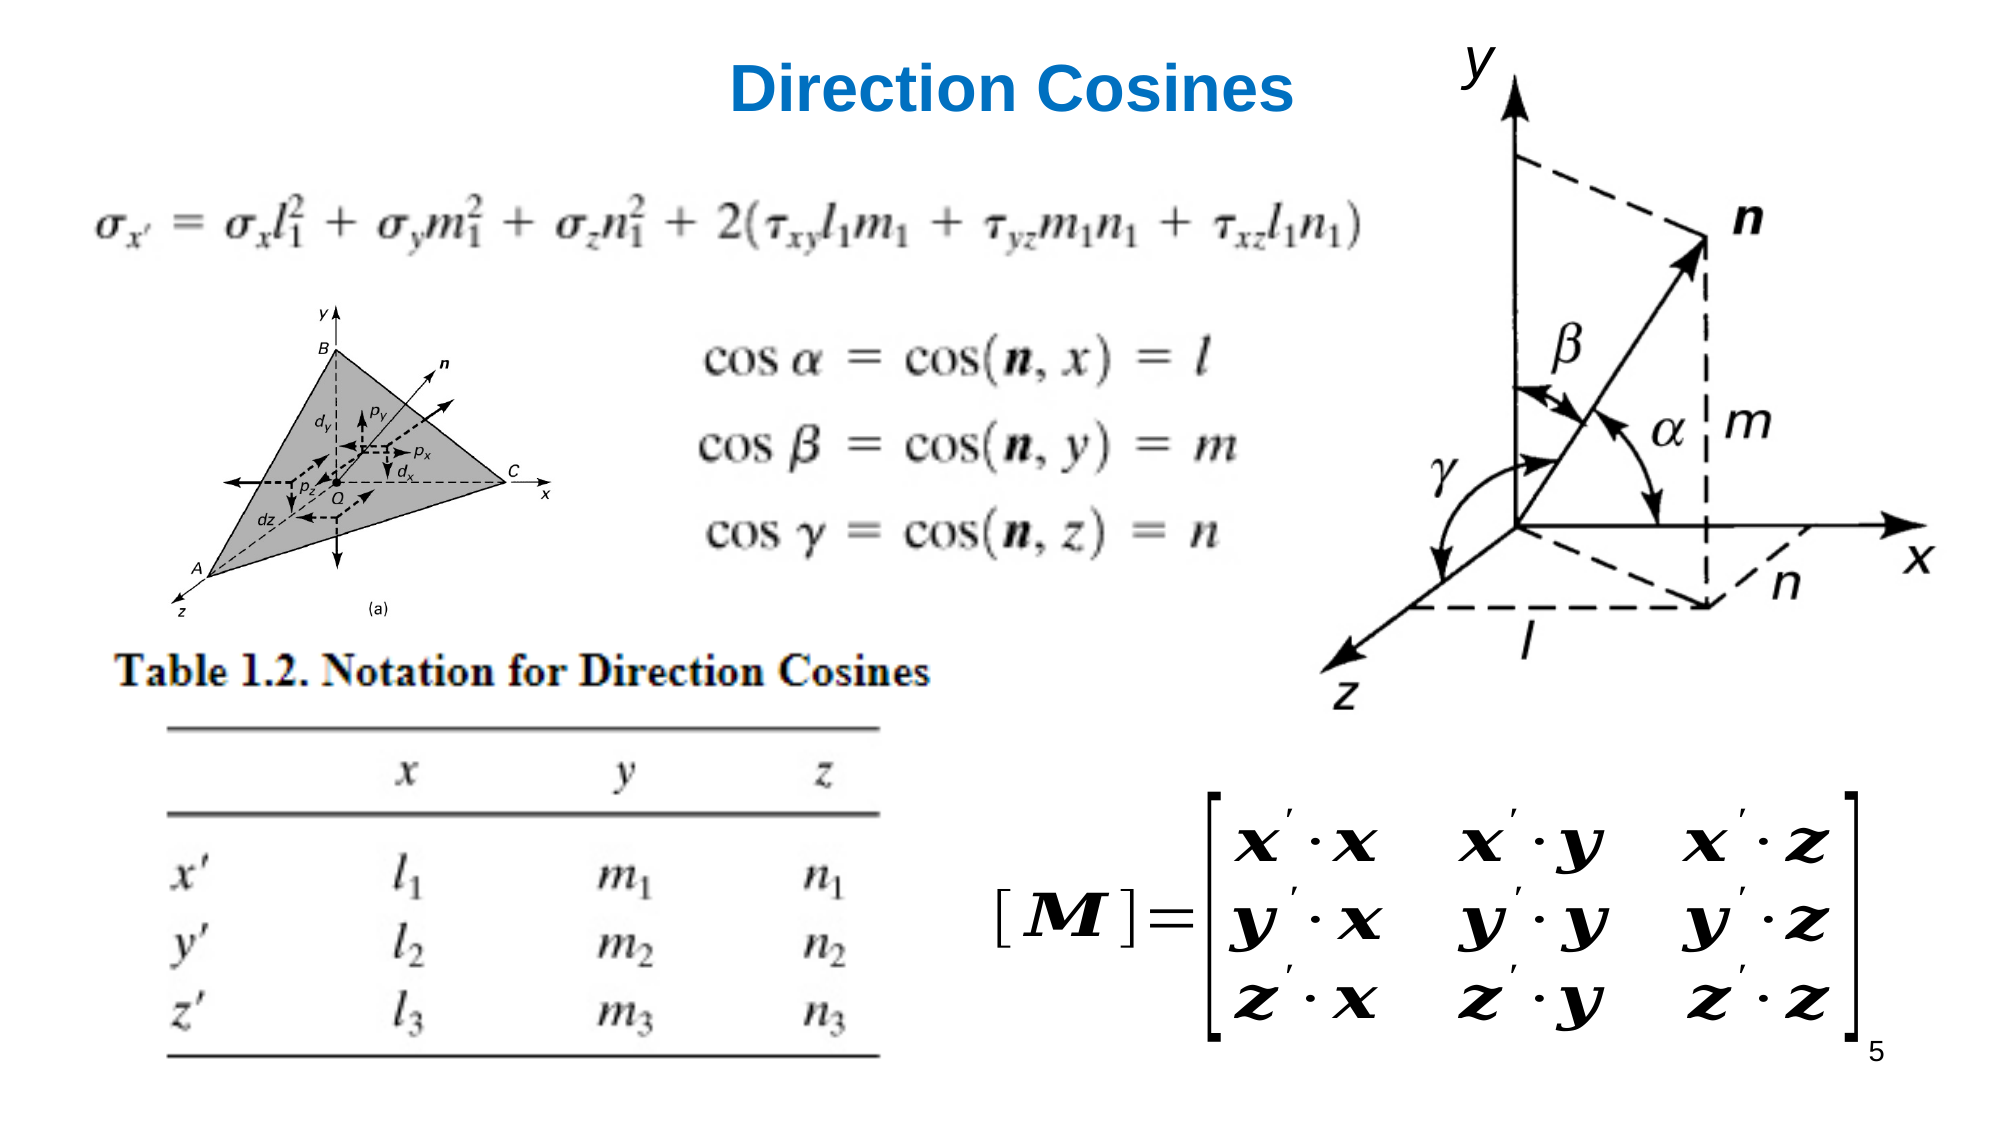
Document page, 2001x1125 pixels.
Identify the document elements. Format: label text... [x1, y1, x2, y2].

picture [662, 312, 1263, 584]
picture [92, 637, 963, 1082]
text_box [1254, 12, 1963, 763]
picture [149, 291, 576, 621]
slide_number 5 [1433, 1024, 1901, 1103]
text_box Direction Cosines [374, 37, 1249, 138]
picture [65, 174, 1376, 276]
